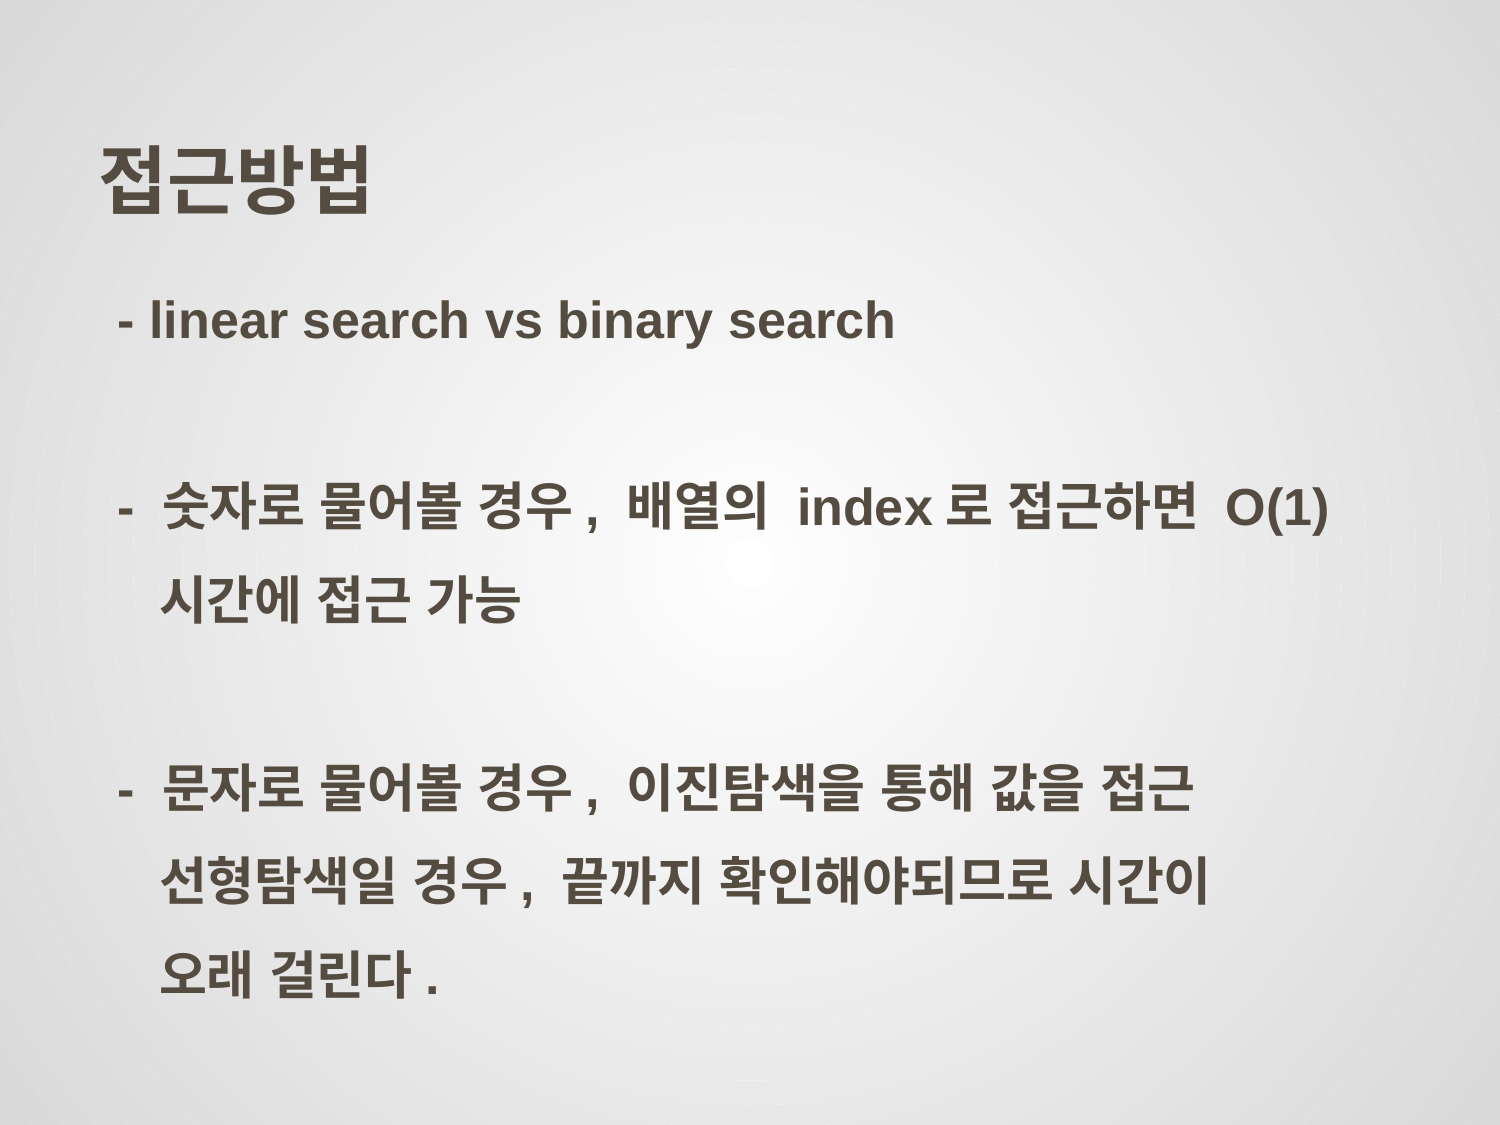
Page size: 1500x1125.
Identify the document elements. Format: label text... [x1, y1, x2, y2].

text_box 접근방법 [83, 125, 390, 291]
text_box - linear search vs binary search - 숫자로 물어볼 경우, 배열의 index로 접근하면 O(1) 시간에 접근 가능 - 문자로 물어볼 경우, 이진탐색을 통해 값을 접근 선형탐색일 경우, 끝까지 확인해야되므로 시간이 오래 걸린다. [88, 278, 1365, 1013]
